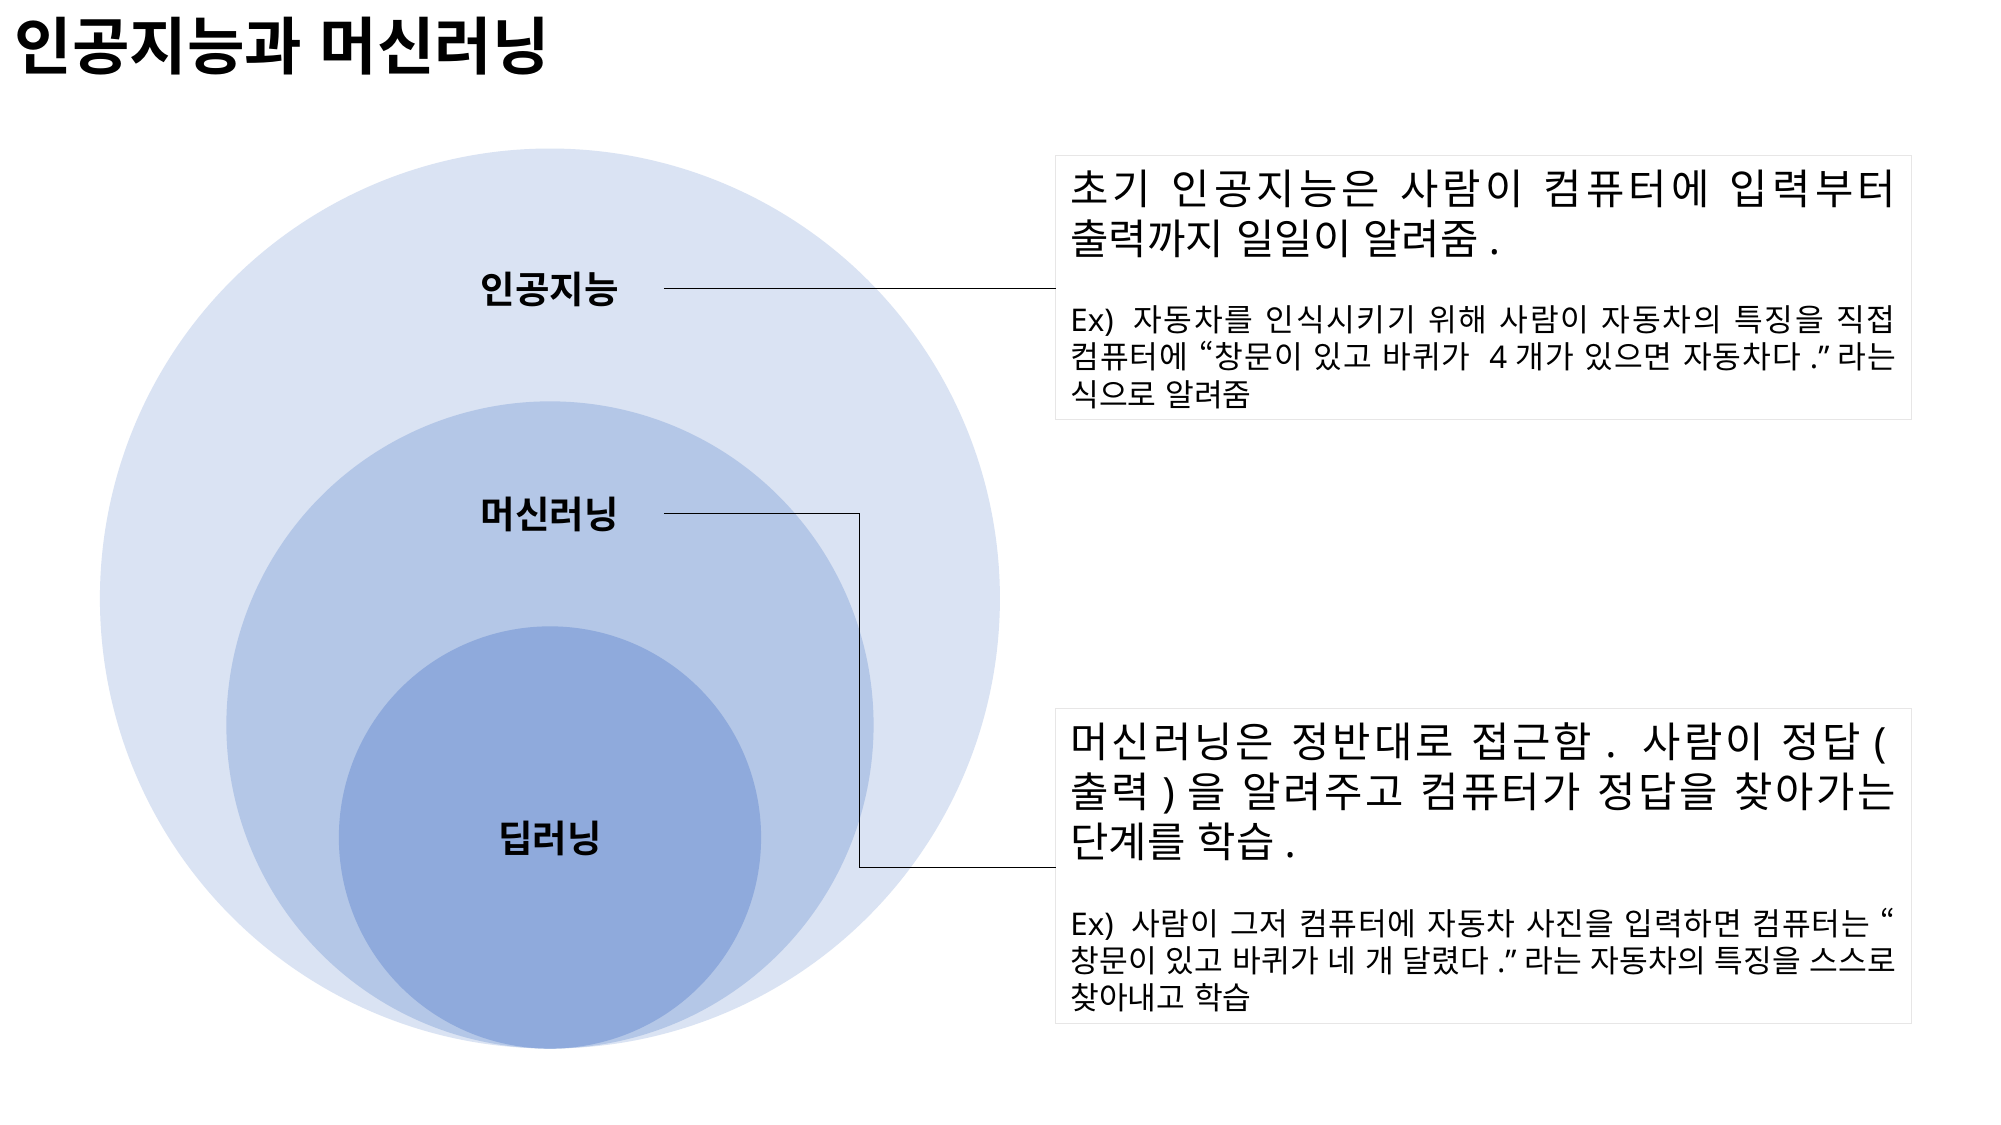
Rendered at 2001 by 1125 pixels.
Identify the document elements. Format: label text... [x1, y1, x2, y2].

text_box [337, 625, 760, 1050]
text_box [225, 400, 796, 1048]
text_box 인공지능 [466, 258, 634, 319]
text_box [663, 513, 1056, 868]
text_box 딥러닝 [483, 807, 617, 867]
text_box [98, 147, 993, 1048]
text_box 머신러닝 [466, 483, 634, 544]
text_box [584, 868, 842, 1048]
text_box 머신러닝은 정반대로 접근함. 사람이 정답(출력)을 알려주고 컴퓨터가 정답을 찾아가는 단계를 학습. Ex) 사람이 그저 컴퓨터에 자동차 사진을 입력하면 컴퓨터는 “창문이 있고 바퀴가 네 개 달렸다.”라는 자동차의 특징을 스스로 찾아내고 학습 [1055, 708, 1912, 1024]
text_box 인공지능과 머신러닝 [0, 0, 2000, 90]
text_box 초기 인공지능은 사람이 컴퓨터에 입력부터 출력까지 일일이 알려줌. Ex) 자동차를 인식시키기 위해 사람이 자동차의 특징을 직접 컴퓨터에 “창문이 있고 바퀴가 4개가 있으면 자동차다.”라는 식으로 알려줌 [1055, 155, 1912, 420]
